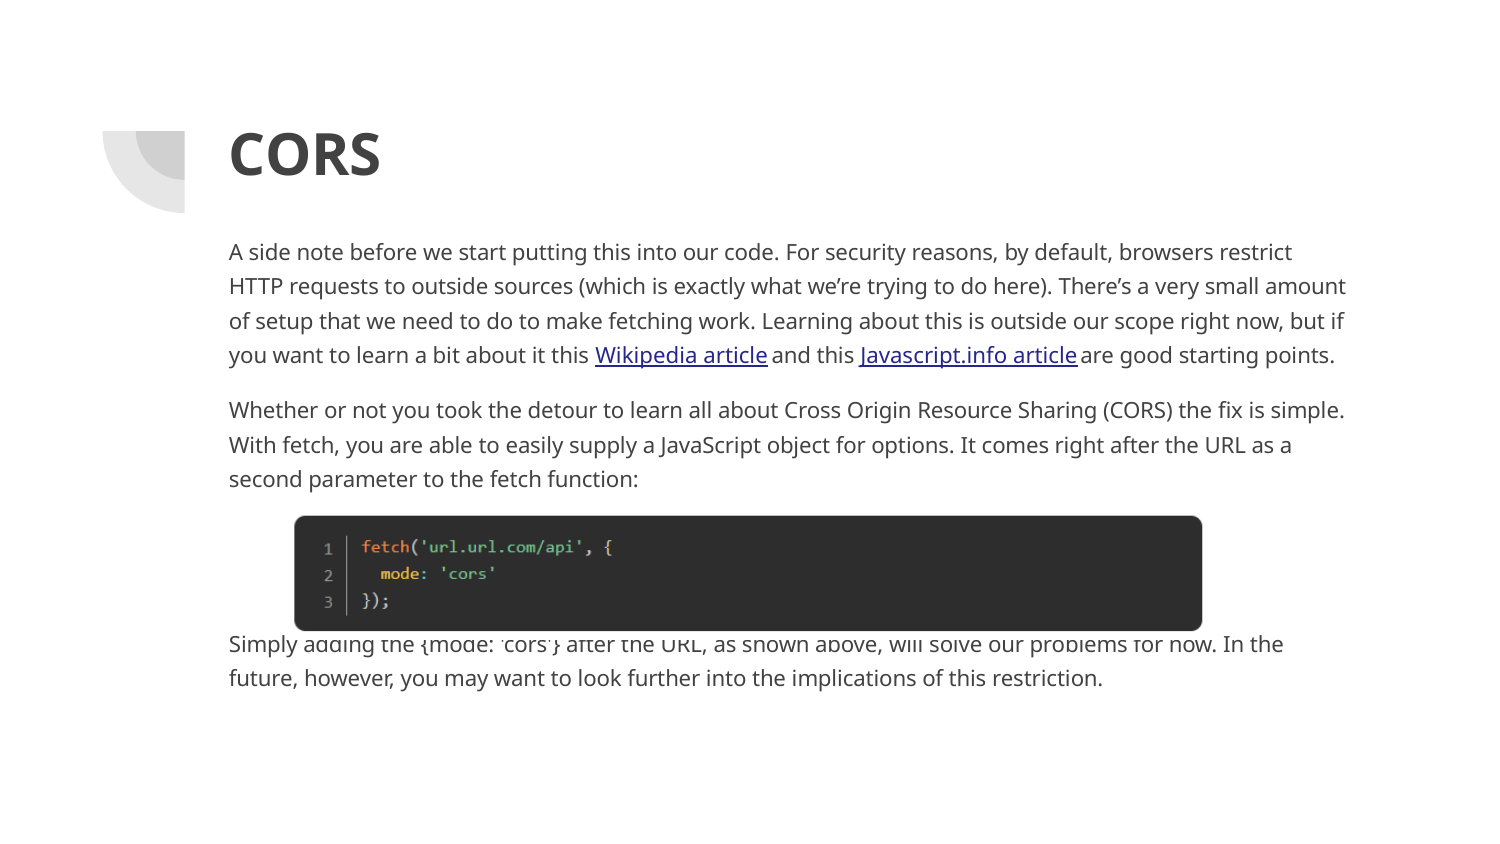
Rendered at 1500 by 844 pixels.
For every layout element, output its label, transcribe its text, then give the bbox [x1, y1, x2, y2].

title CORS [213, 98, 1368, 217]
picture [289, 508, 1211, 641]
list A side note before we start putting this into our code. For security reasons, by default, browsers restrict HTTP requests to outside sources (which is exactly what we’re trying to do here). There’s a very small amount of setup that we need to do to make fetching work. Learning about this is outside our scope right now, but if you want to learn a bit about it this Wikipedia article and this Javascript.info article are good starting points. Whether or not you took the detour to learn all about Cross Origin Resource Sharing (CORS) the fix is simple. With fetch, you are able to easily supply a JavaScript object for options. It comes right after the URL as a second parameter to the fetch function: Simply adding the {mode: 'cors'} after the URL, as shown above, will solve our problems for now. In the future, however, you may want to look further into the implications of this restriction. [213, 217, 1368, 744]
